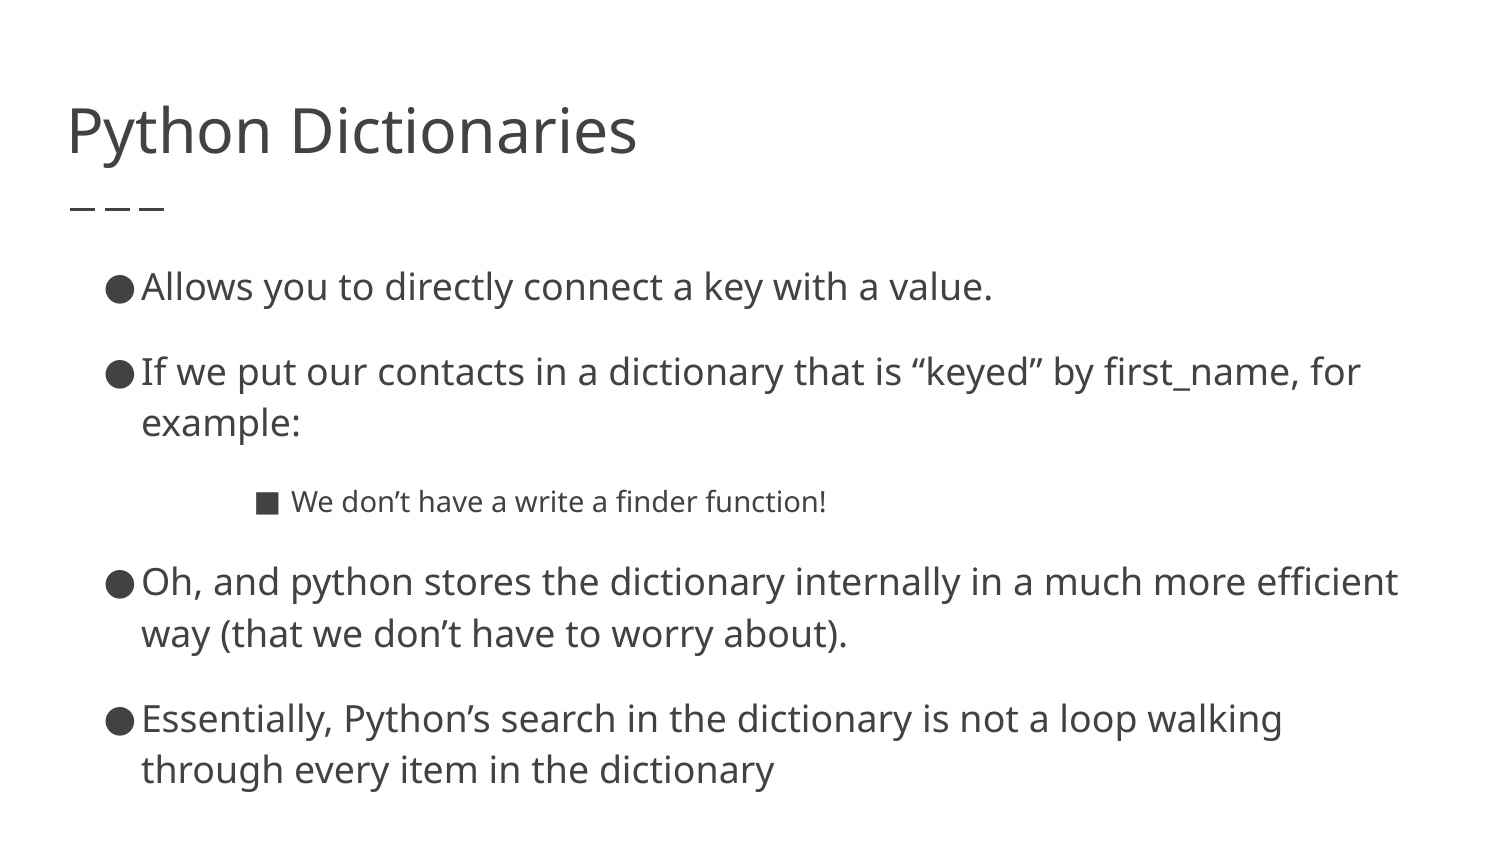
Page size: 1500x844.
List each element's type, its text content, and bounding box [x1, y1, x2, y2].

list Allows you to directly connect a key with a value. If we put our contacts in a dictionary that is “keyed” by first_name, for example: We don’t have a write a finder function! Oh, and python stores the dictionary internally in a much more efficient way (that we don’t have to worry about). Essentially, Python’s search in the dictionary is not a loop walking through every item in the dictionary [51, 240, 1449, 750]
title Python Dictionaries [51, 61, 1449, 182]
